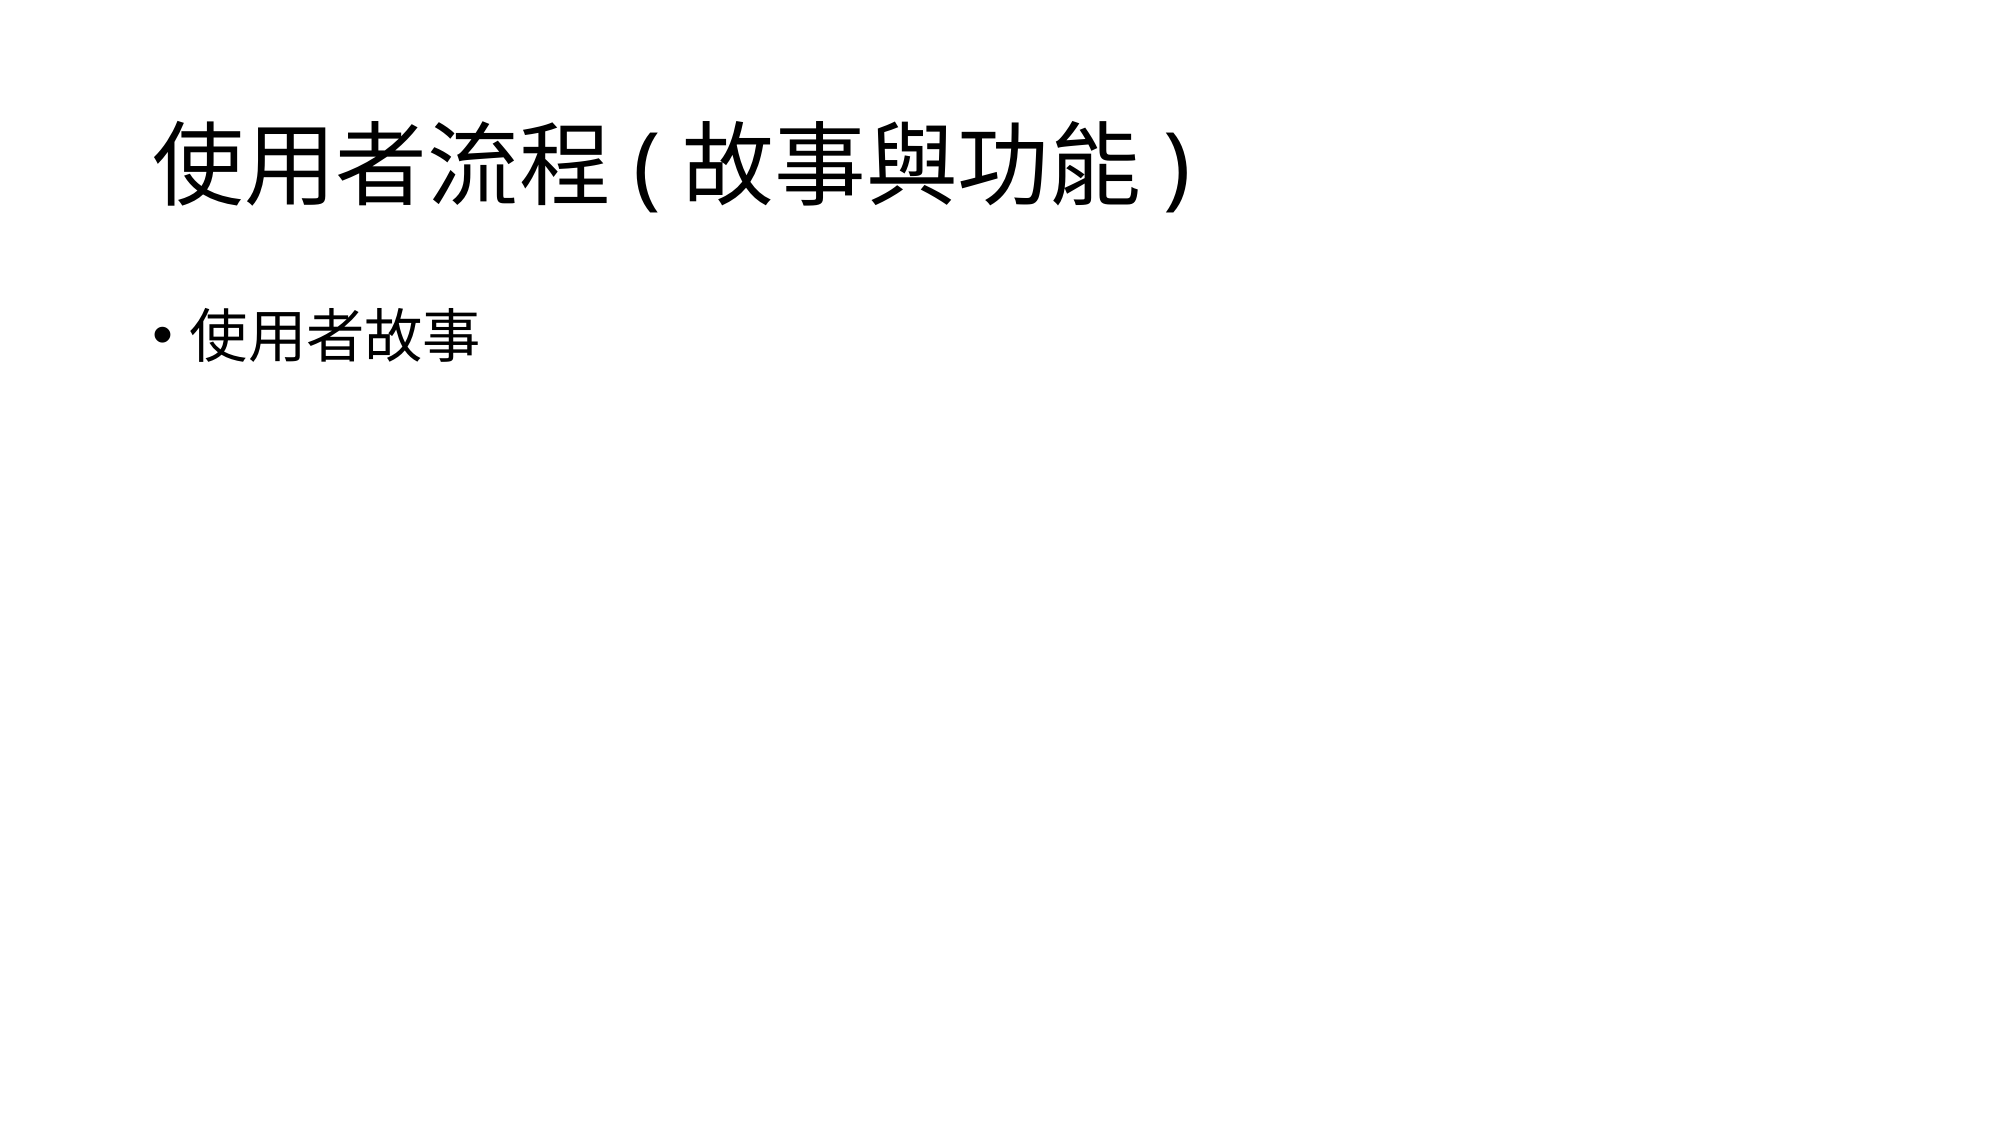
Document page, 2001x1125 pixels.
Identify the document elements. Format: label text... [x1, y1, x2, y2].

title 使用者流程(故事與功能) [137, 59, 1863, 278]
list 使用者故事 [137, 299, 1863, 1014]
